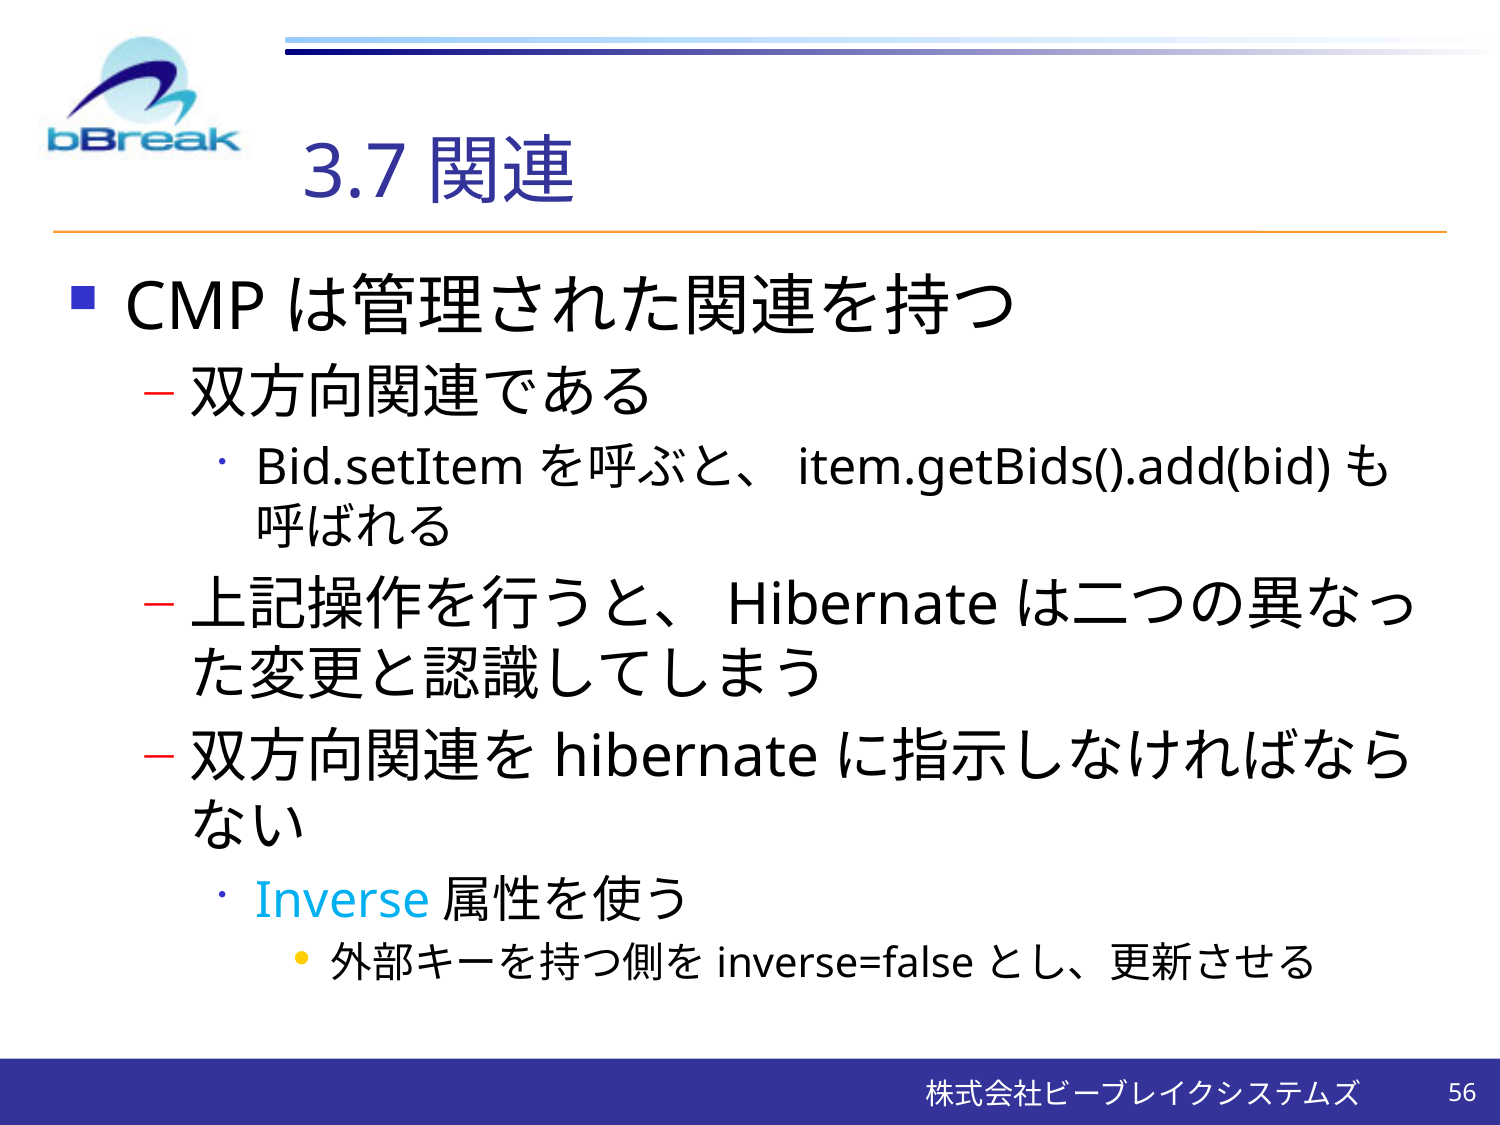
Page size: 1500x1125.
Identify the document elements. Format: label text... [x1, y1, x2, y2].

title 3.7関連 [287, 66, 1448, 221]
list CMPは管理された関連を持つ 双方向関連である Bid.setItemを呼ぶと、item.getBids().add(bid)も呼ばれる 上記操作を行うと、Hibernateは二つの異なった変更と認識してしまう 双方向関連をhibernateに指示しなければならない Inverse属性を使う 外部キーを持つ側をinverse=falseとし、更新させる [52, 255, 1448, 988]
picture [24, 24, 266, 160]
